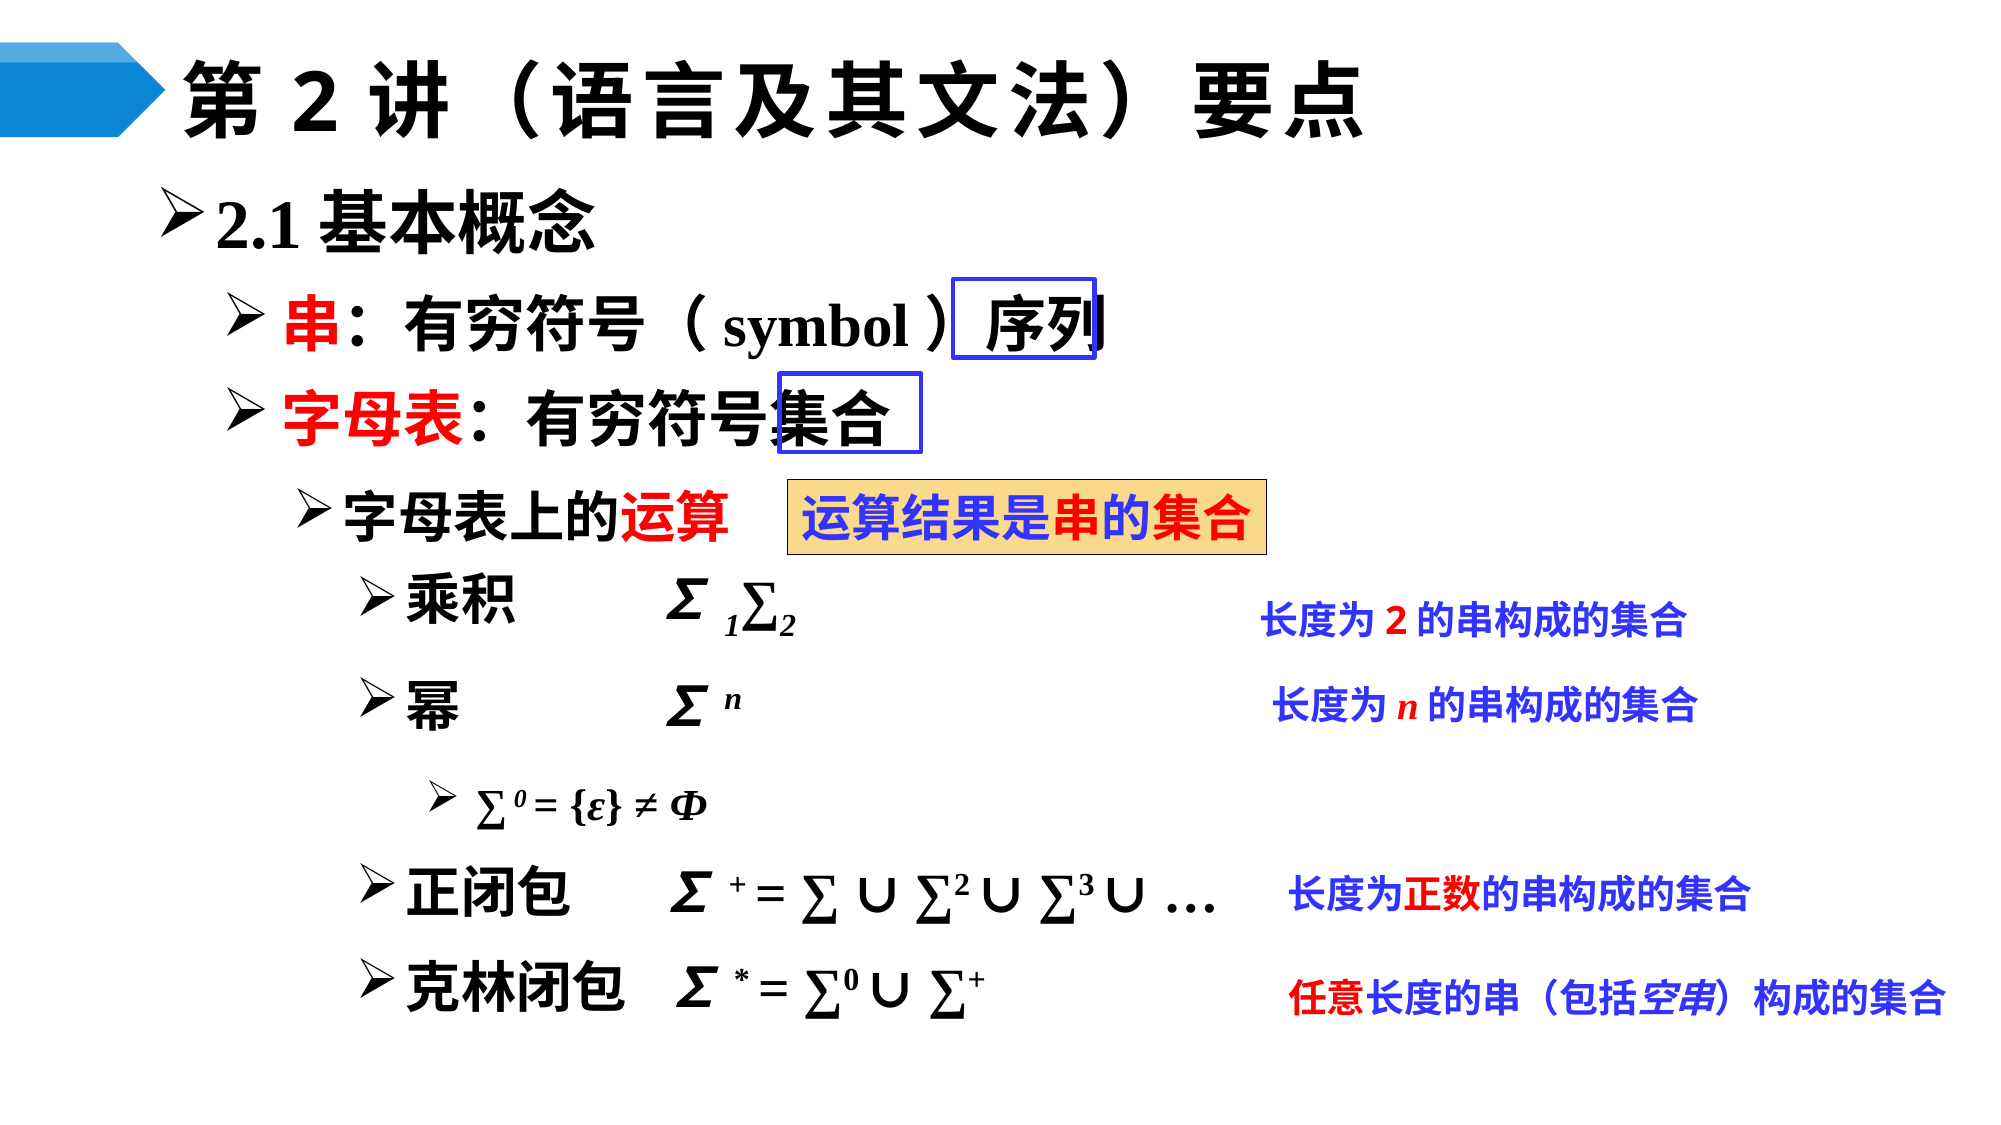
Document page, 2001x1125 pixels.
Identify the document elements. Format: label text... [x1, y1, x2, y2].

text_box [778, 372, 922, 453]
text_box 运算结果是串的集合 [787, 479, 1267, 555]
text_box [951, 278, 1096, 359]
text_box 长度为2的串构成的集合 [1244, 588, 1703, 650]
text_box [0, 42, 166, 138]
title 第2讲（语言及其文法）要点 [170, 58, 1900, 138]
text_box 长度为正数的串构成的集合 [1272, 861, 1768, 924]
text_box 任意长度的串（包括空串）构成的集合 [1273, 966, 1962, 1028]
list 2.1基本概念 串：有穷符号（symbol）序列 字母表：有穷符号集合 字母表上的运算 乘积 ∑1∑2 幂 ∑n ∑ 0 = {ε} ≠ Ф 正闭包 ∑+ = ∑ ∪ ∑2 ∪ ∑3 ∪ … 克林闭包 ∑* = ∑0 ∪ ∑+ [140, 171, 1977, 1051]
text_box 长度为n的串构成的集合 [1256, 672, 1714, 735]
